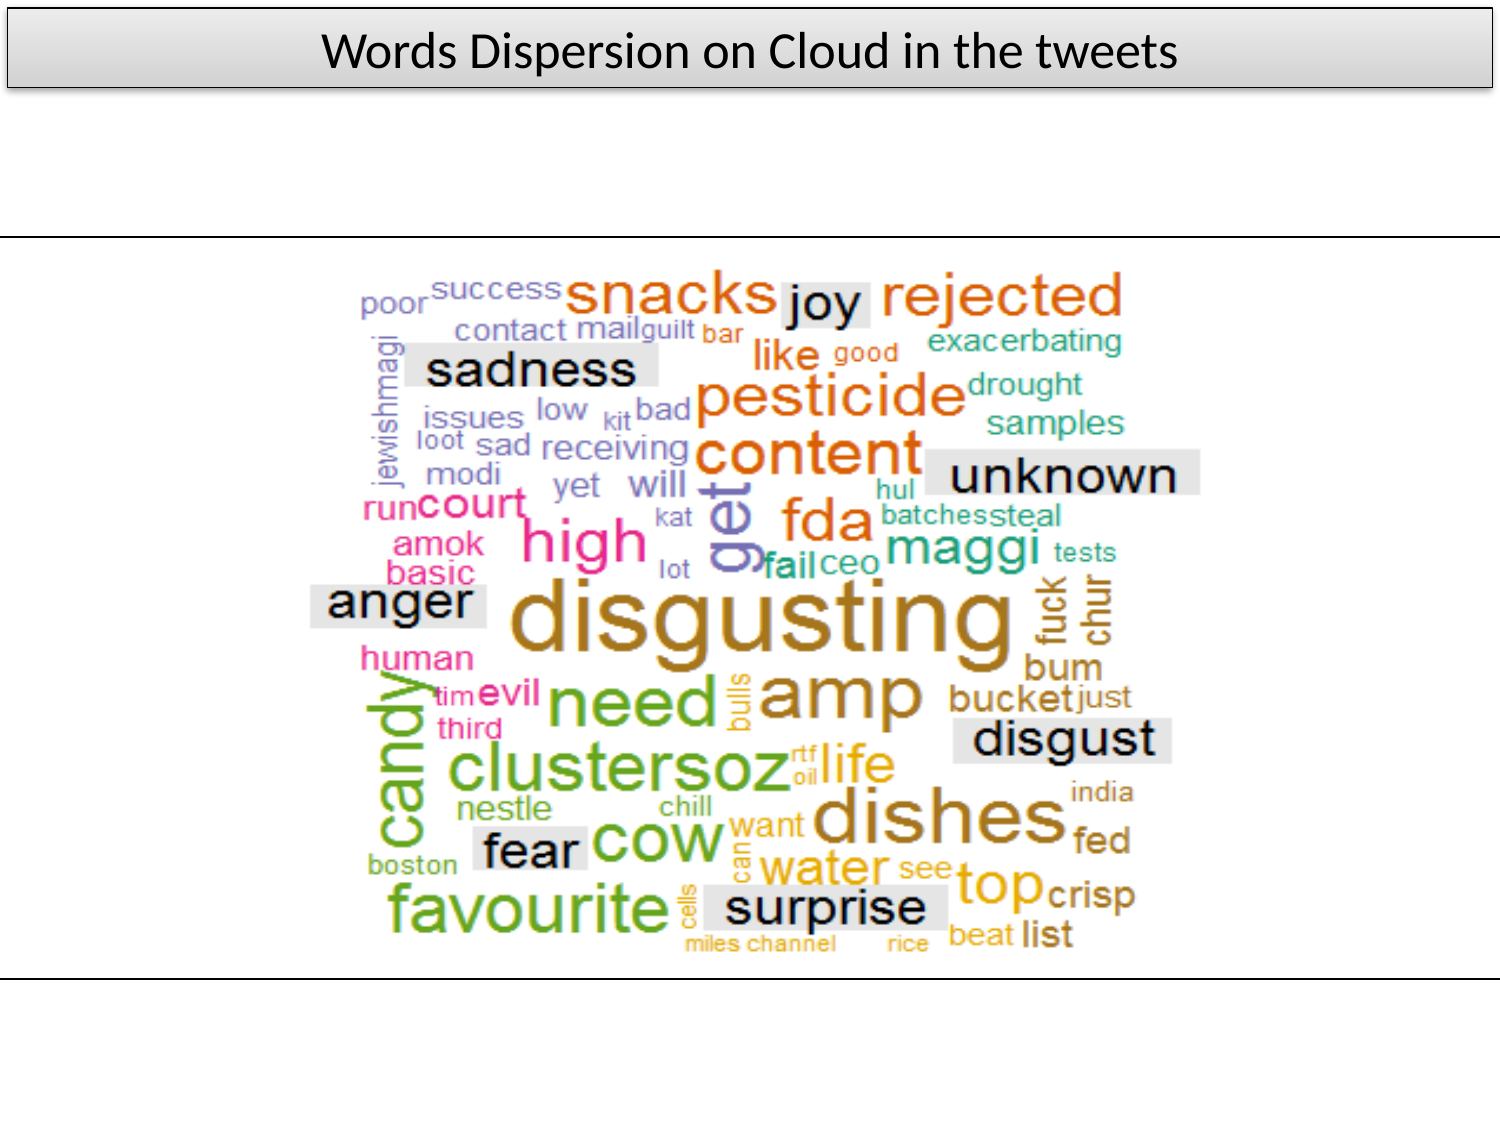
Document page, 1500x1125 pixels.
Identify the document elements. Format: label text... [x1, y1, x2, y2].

title Words Dispersion on Cloud in the tweets [7, 7, 1493, 88]
picture [0, 237, 1500, 979]
